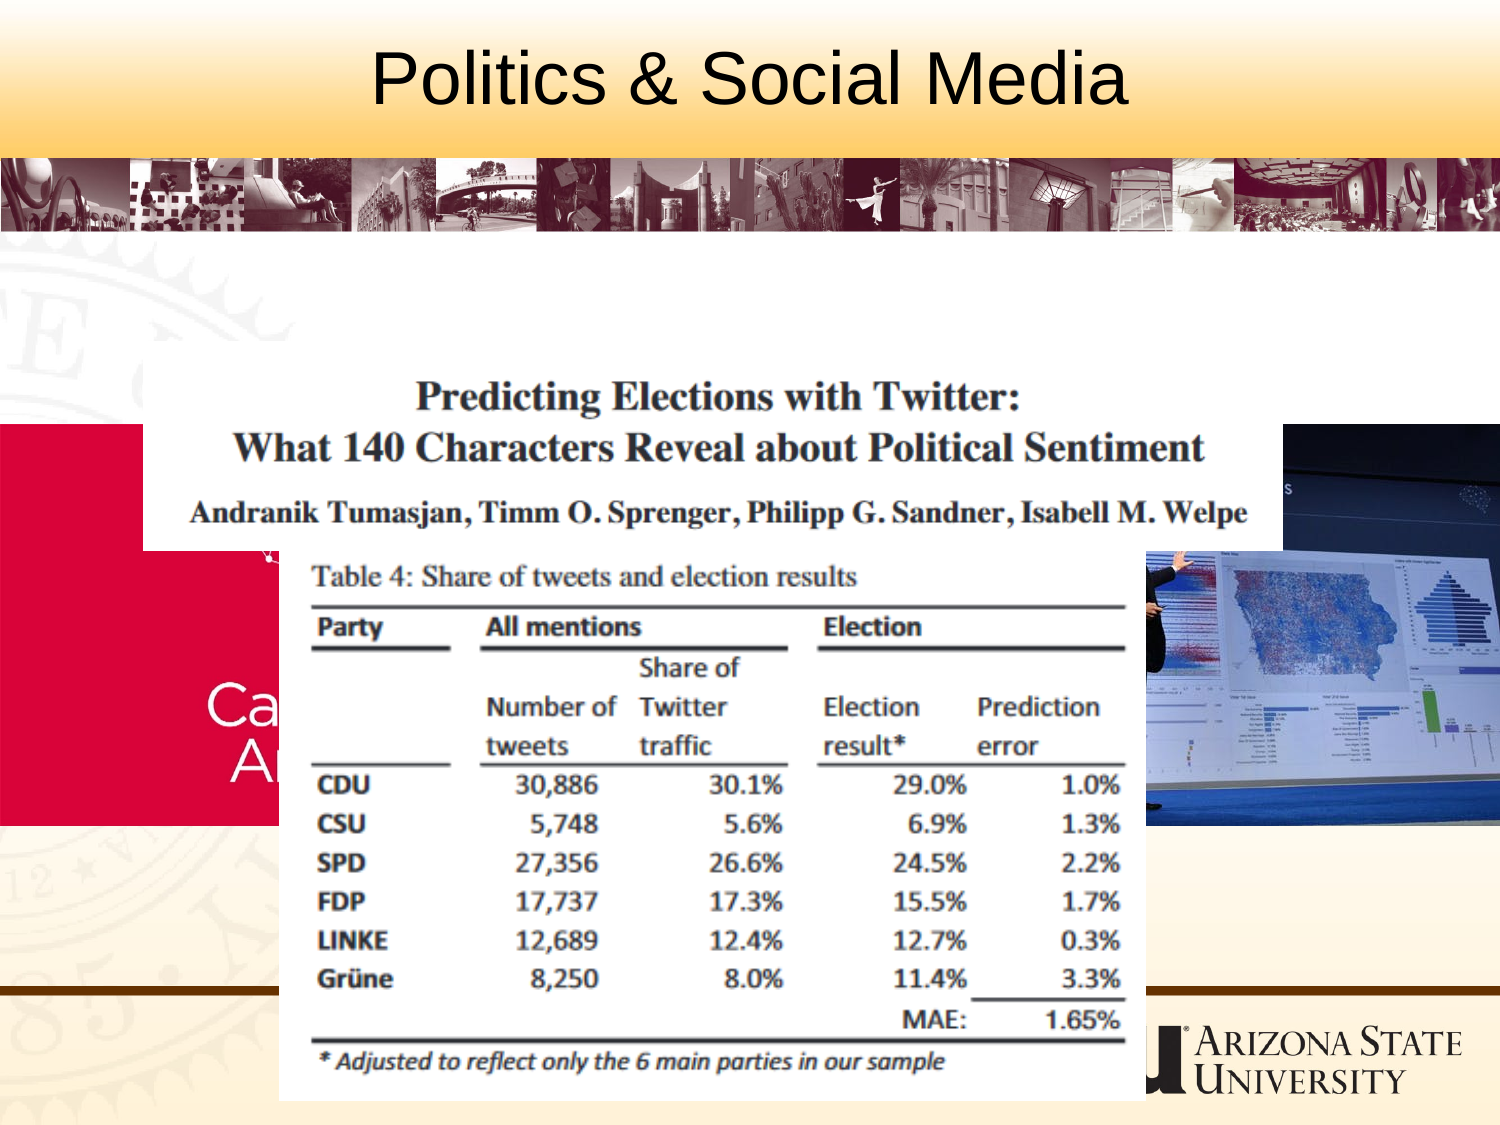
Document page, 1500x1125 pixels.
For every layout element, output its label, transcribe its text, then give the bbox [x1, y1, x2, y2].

text_box Politics & Social Media [0, 0, 1500, 150]
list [0, 424, 279, 827]
picture [0, 150, 1500, 1125]
